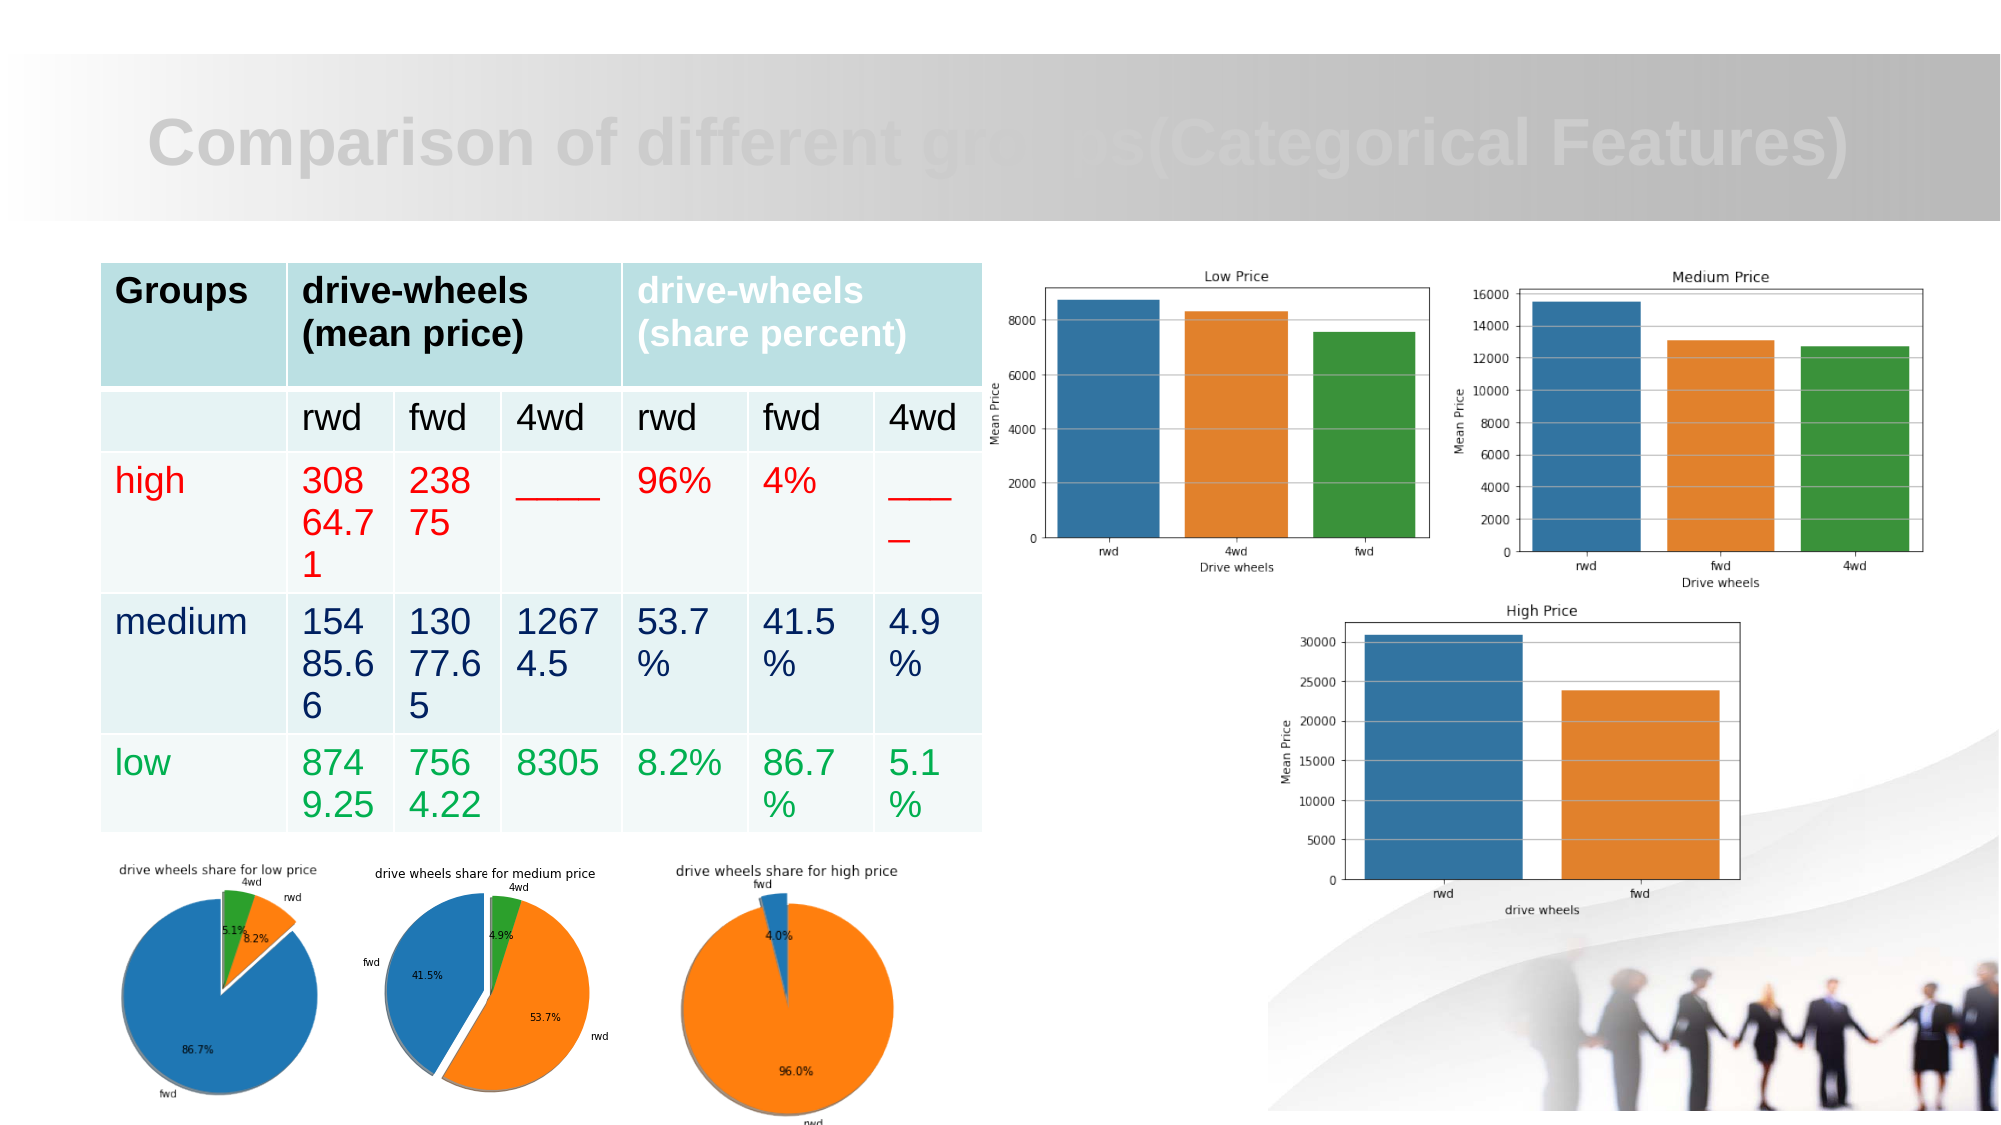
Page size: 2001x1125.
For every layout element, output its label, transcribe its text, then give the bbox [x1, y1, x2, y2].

table_cell 41.5% [749, 594, 873, 733]
table_cell 4% [749, 453, 873, 592]
picture [41, 856, 984, 1125]
table_cell 8.2% [623, 735, 747, 832]
table_cell ____ [502, 453, 621, 592]
table_cell 4wd [875, 392, 982, 451]
picture [1268, 262, 1999, 1111]
table_cell 23875 [395, 453, 500, 592]
table_cell rwd [288, 392, 393, 451]
table_header Groups [101, 263, 286, 386]
table_cell fwd [749, 392, 873, 451]
table_cell [101, 392, 286, 451]
table_cell 13077.65 [395, 594, 500, 733]
table_cell fwd [395, 392, 500, 451]
table_cell 8305 [502, 735, 621, 832]
table_cell 8749.25 [288, 735, 393, 832]
table_cell 96% [623, 453, 747, 592]
table_cell 15485.66 [288, 594, 393, 733]
table_cell high [101, 453, 286, 592]
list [983, 262, 1436, 581]
table_cell 4.9% [875, 594, 982, 733]
table_cell 53.7% [623, 594, 747, 733]
table_cell ____ [875, 453, 982, 592]
table_header drive-wheels (share percent) [623, 263, 982, 386]
table_cell 30864.71 [288, 453, 393, 592]
title Comparison of different groups(Categorical Features) [99, 44, 1901, 233]
table_header drive-wheels (mean price) [288, 263, 621, 386]
table_cell 12674.5 [502, 594, 621, 733]
table_cell medium [101, 594, 286, 733]
table_cell 7564.22 [395, 735, 500, 832]
table_cell 4wd [502, 392, 621, 451]
table_cell rwd [623, 392, 747, 451]
table_cell low [101, 735, 286, 832]
table_cell 5.1% [875, 735, 982, 832]
table_cell 86.7% [749, 735, 873, 832]
